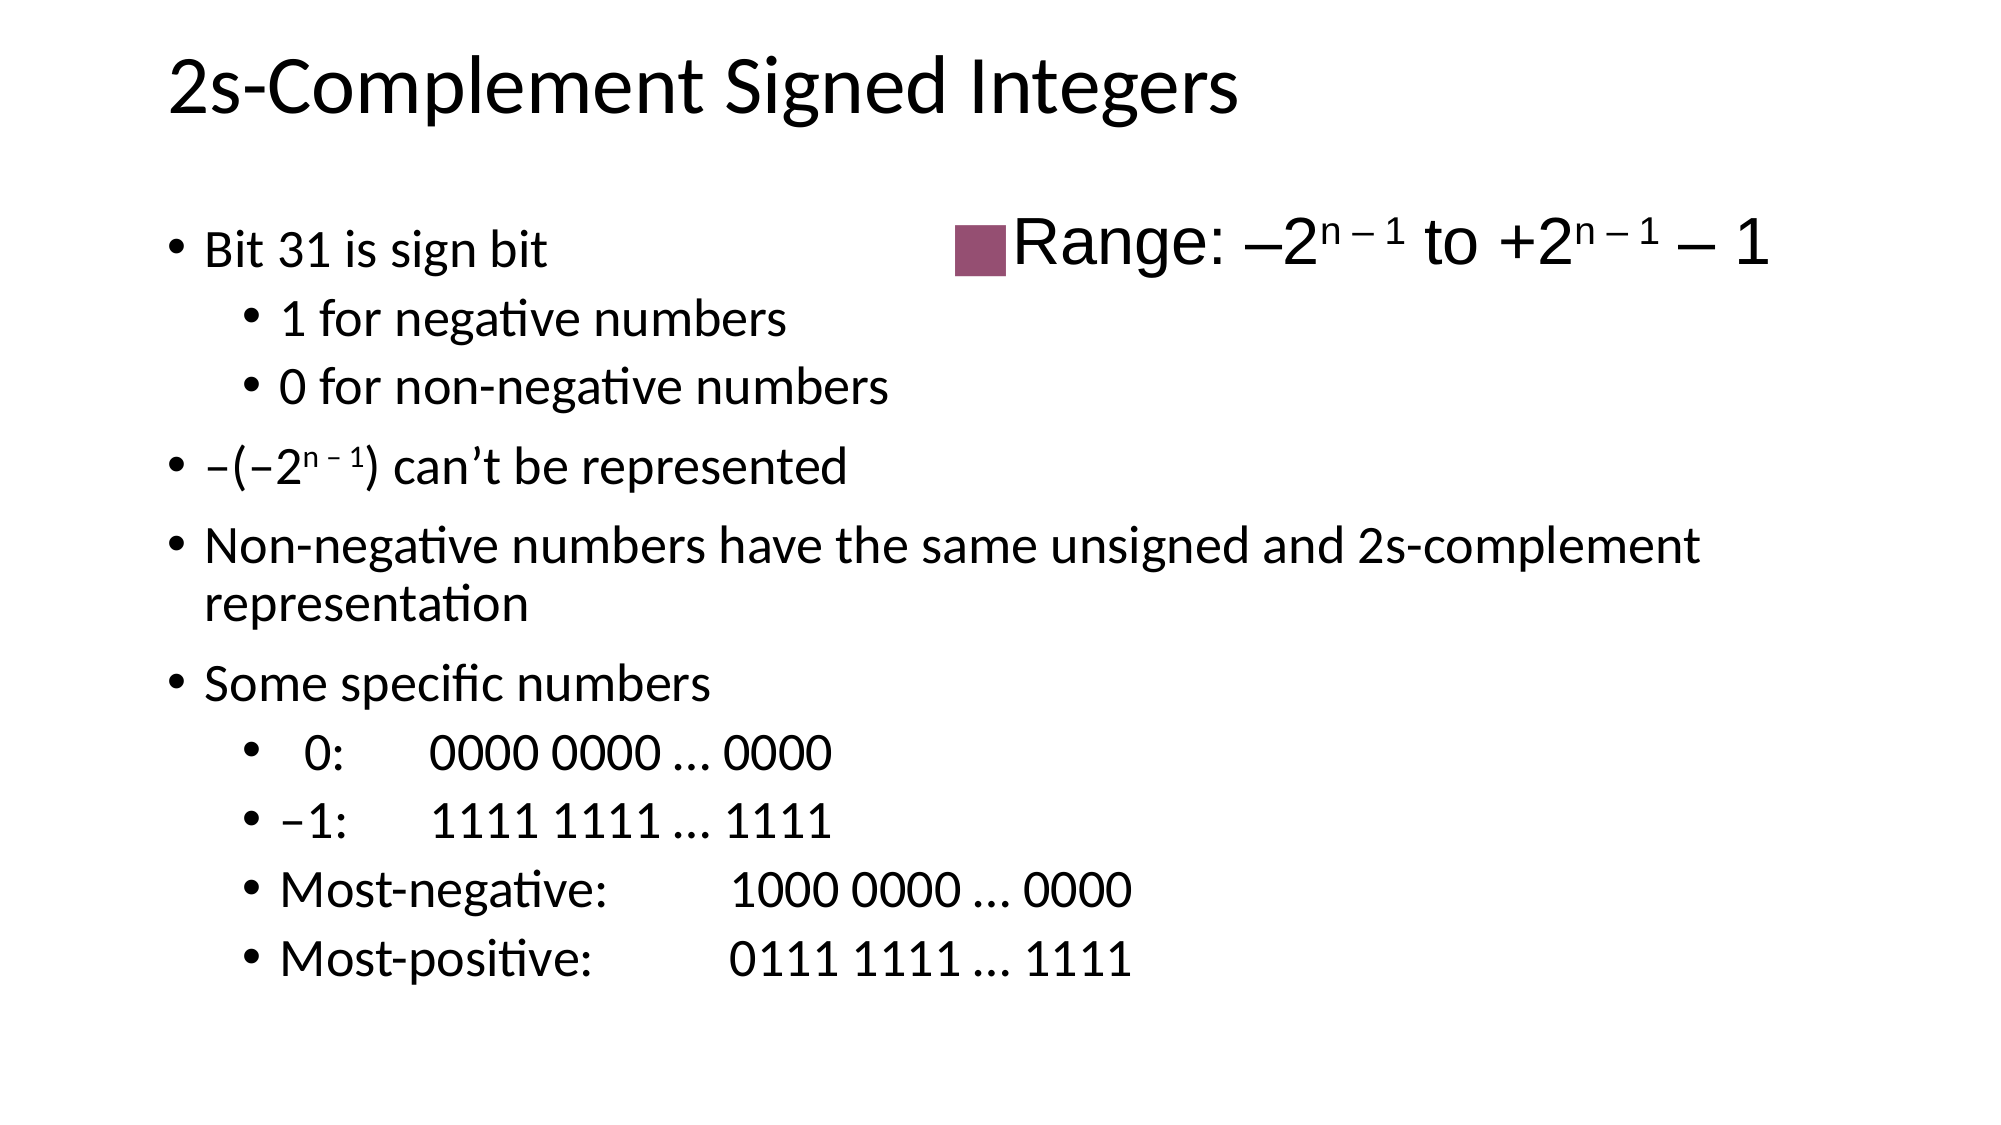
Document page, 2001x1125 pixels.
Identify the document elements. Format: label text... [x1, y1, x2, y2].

text_box Range: –2n – 1 to +2n – 1 – 1 [934, 190, 1849, 315]
title 2s-Complement Signed Integers [152, 29, 1508, 145]
list Bit 31 is sign bit 1 for negative numbers 0 for non-negative numbers –(–2n – 1) can’t be represented Non-negative numbers have the same unsigned and 2s-complement representation Some specific numbers 0: 0000 0000 … 0000 –1: 1111 1111 … 1111 Most-negative: 1000 0000 … 0000 Most-positive: 0111 1111 … 1111 [152, 212, 1878, 927]
